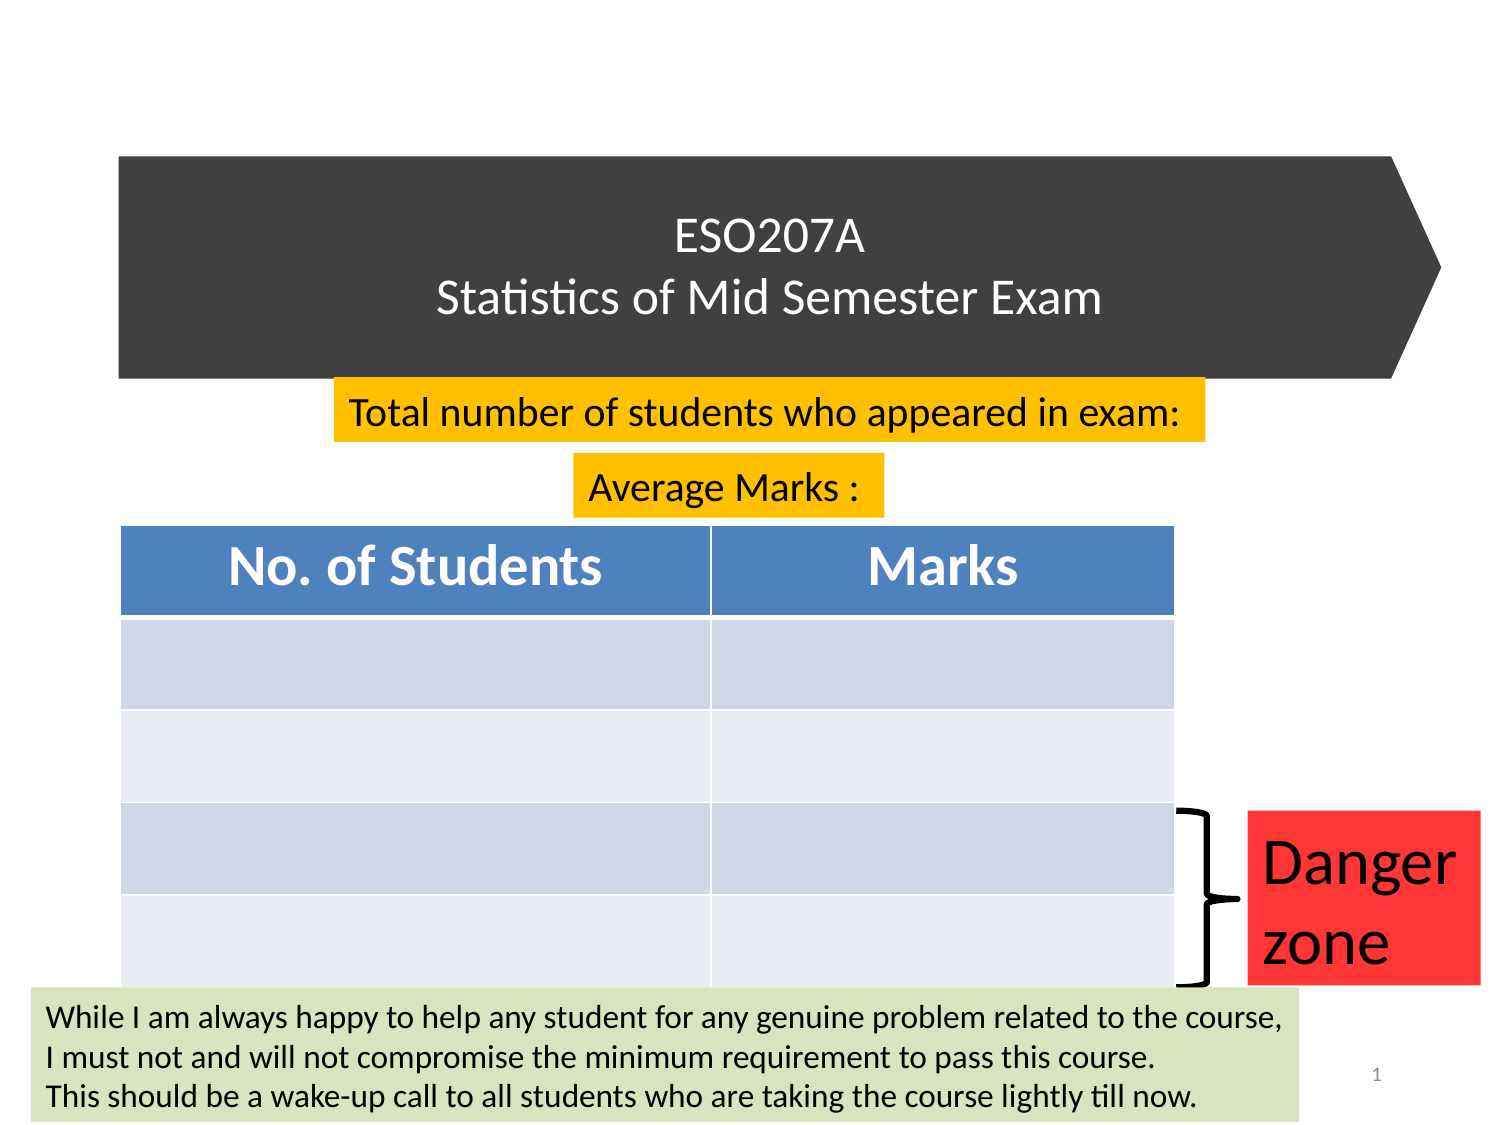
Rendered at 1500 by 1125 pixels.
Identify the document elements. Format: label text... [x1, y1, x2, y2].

text_box [116, 154, 1444, 381]
slide_number 1 [1299, 1042, 1397, 1103]
text_box Danger zone [1247, 810, 1481, 986]
title ESO207A Statistics of Mid Semester Exam [153, 192, 1387, 334]
text_box While I am always happy to help any student for any genuine problem related to the course, I must not and will not compromise the minimum requirement to pass this course. This should be a wake-up call to all students who are taking the course lightly till now. [30, 987, 1299, 1122]
text_box [1176, 809, 1239, 987]
